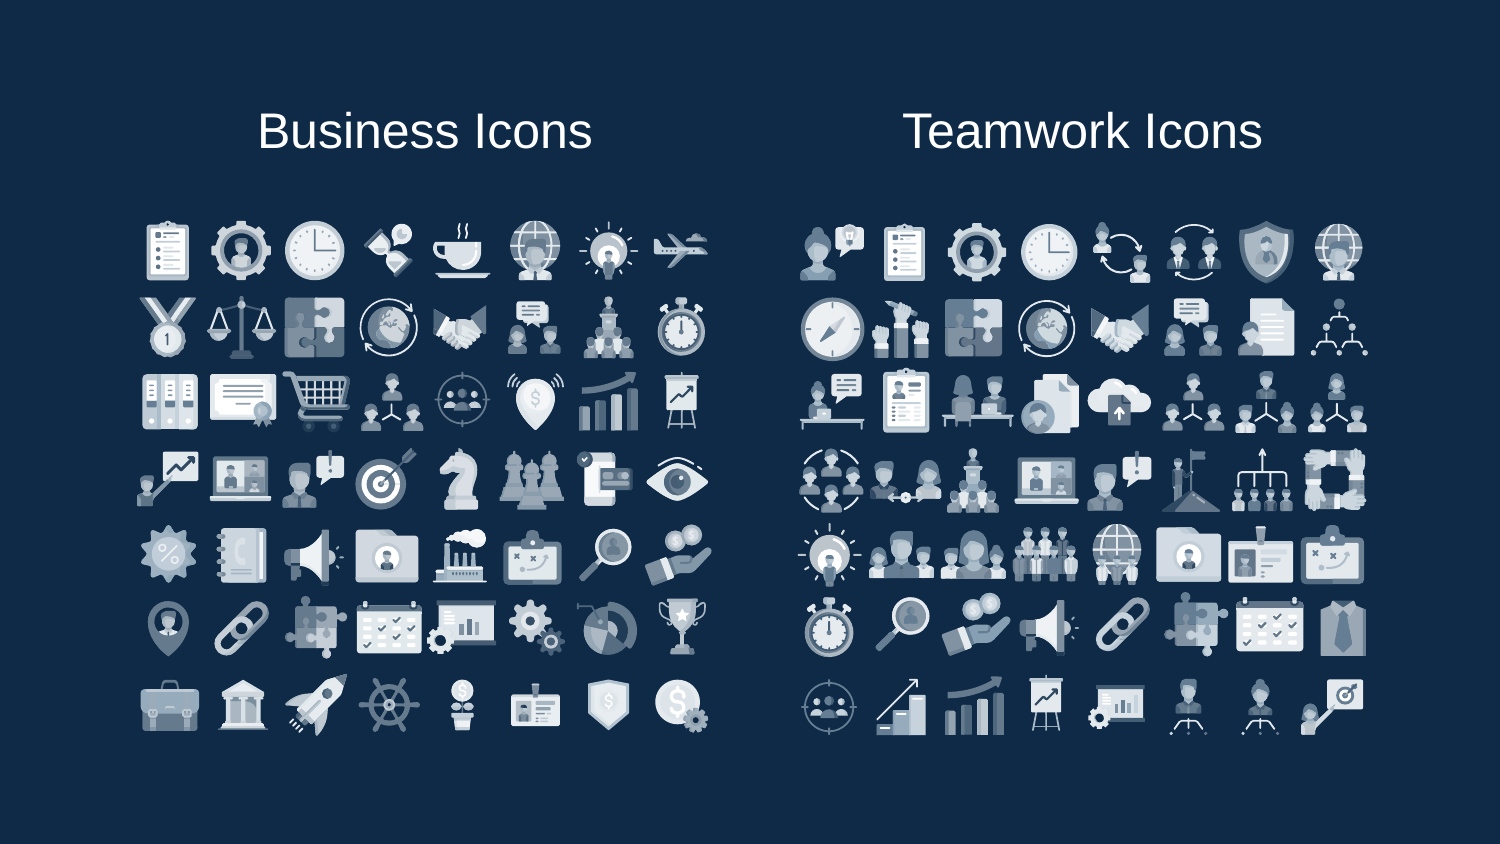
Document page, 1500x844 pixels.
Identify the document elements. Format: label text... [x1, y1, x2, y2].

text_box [1228, 526, 1294, 583]
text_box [217, 679, 269, 731]
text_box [147, 600, 190, 657]
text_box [142, 373, 198, 430]
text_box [944, 298, 1003, 357]
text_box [140, 524, 197, 583]
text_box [1164, 591, 1230, 657]
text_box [800, 223, 865, 281]
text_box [1169, 678, 1208, 736]
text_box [1014, 457, 1079, 505]
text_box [870, 459, 941, 504]
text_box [799, 448, 864, 513]
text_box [140, 679, 200, 731]
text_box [1236, 596, 1304, 652]
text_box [1303, 448, 1367, 512]
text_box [573, 451, 633, 506]
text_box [875, 596, 930, 652]
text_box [447, 679, 475, 731]
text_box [1235, 370, 1297, 434]
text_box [212, 600, 271, 656]
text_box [506, 373, 565, 431]
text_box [646, 456, 709, 501]
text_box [871, 300, 930, 359]
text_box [206, 295, 277, 360]
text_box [868, 530, 935, 579]
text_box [1300, 524, 1365, 585]
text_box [1166, 223, 1222, 281]
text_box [1310, 223, 1363, 281]
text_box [1087, 378, 1152, 426]
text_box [947, 448, 1000, 513]
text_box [439, 447, 479, 510]
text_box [1020, 373, 1080, 434]
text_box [355, 447, 418, 510]
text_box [657, 297, 706, 357]
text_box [282, 449, 345, 508]
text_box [578, 528, 632, 582]
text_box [1241, 678, 1280, 736]
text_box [947, 222, 1007, 282]
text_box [944, 676, 1005, 736]
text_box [1309, 298, 1369, 356]
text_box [432, 528, 489, 583]
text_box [883, 223, 926, 282]
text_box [1091, 304, 1149, 354]
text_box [1087, 450, 1152, 511]
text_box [136, 451, 199, 507]
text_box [209, 456, 272, 502]
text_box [664, 371, 699, 429]
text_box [796, 522, 863, 587]
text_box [658, 598, 706, 655]
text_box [433, 371, 491, 428]
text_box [433, 304, 487, 350]
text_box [284, 595, 349, 659]
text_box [1232, 448, 1293, 512]
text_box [1088, 684, 1145, 730]
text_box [800, 678, 858, 736]
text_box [800, 297, 865, 362]
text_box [1238, 220, 1295, 284]
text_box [510, 683, 561, 727]
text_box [1162, 373, 1225, 431]
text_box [146, 220, 190, 281]
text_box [1029, 674, 1064, 732]
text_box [1019, 599, 1080, 657]
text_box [1093, 221, 1151, 283]
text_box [652, 679, 709, 733]
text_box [583, 296, 634, 359]
text_box Teamwork Icons [797, 83, 1369, 163]
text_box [499, 450, 565, 510]
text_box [653, 233, 708, 269]
text_box Business Icons [139, 83, 711, 163]
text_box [1164, 298, 1222, 356]
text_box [507, 301, 561, 354]
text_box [1092, 523, 1142, 586]
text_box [215, 527, 267, 583]
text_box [355, 529, 419, 583]
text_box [875, 678, 927, 736]
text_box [356, 298, 422, 357]
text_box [1094, 596, 1152, 652]
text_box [505, 220, 561, 281]
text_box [1300, 679, 1364, 735]
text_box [1237, 298, 1295, 356]
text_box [358, 677, 421, 733]
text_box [503, 529, 562, 585]
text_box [1308, 373, 1367, 433]
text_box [644, 524, 714, 586]
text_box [882, 367, 930, 433]
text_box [587, 679, 630, 731]
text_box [799, 373, 866, 431]
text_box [1014, 299, 1079, 358]
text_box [426, 600, 497, 655]
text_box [1161, 448, 1221, 513]
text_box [578, 371, 639, 431]
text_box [284, 220, 345, 281]
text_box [284, 673, 348, 736]
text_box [940, 530, 1006, 579]
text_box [1156, 527, 1222, 582]
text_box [576, 601, 640, 656]
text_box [1012, 527, 1078, 582]
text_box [363, 223, 416, 278]
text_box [804, 596, 854, 658]
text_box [209, 373, 277, 428]
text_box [284, 529, 345, 586]
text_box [429, 222, 492, 279]
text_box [211, 220, 272, 281]
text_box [284, 297, 345, 358]
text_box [508, 599, 566, 656]
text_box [282, 370, 351, 433]
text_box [578, 220, 640, 281]
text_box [1320, 600, 1367, 657]
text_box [941, 592, 1012, 656]
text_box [138, 297, 197, 358]
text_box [941, 374, 1015, 428]
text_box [356, 600, 422, 654]
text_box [360, 373, 424, 432]
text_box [1020, 223, 1078, 281]
